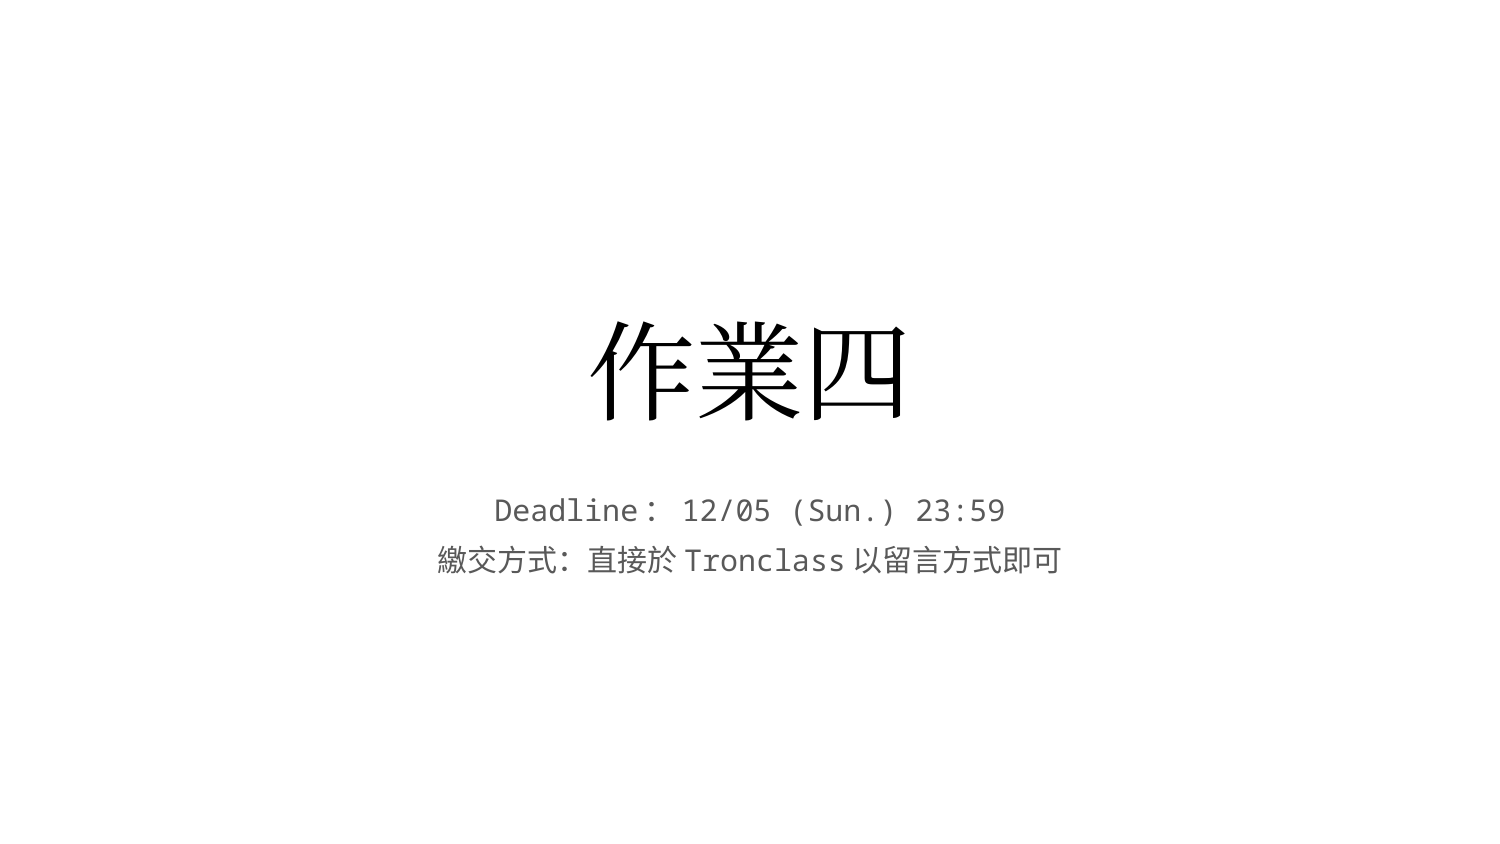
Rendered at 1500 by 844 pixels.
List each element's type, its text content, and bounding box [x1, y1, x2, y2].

title 作業四 [51, 122, 1449, 459]
subtitle Deadline：12/05 (Sun.) 23:59 繳交方式：直接於Tronclass以留言方式即可 [51, 464, 1449, 595]
